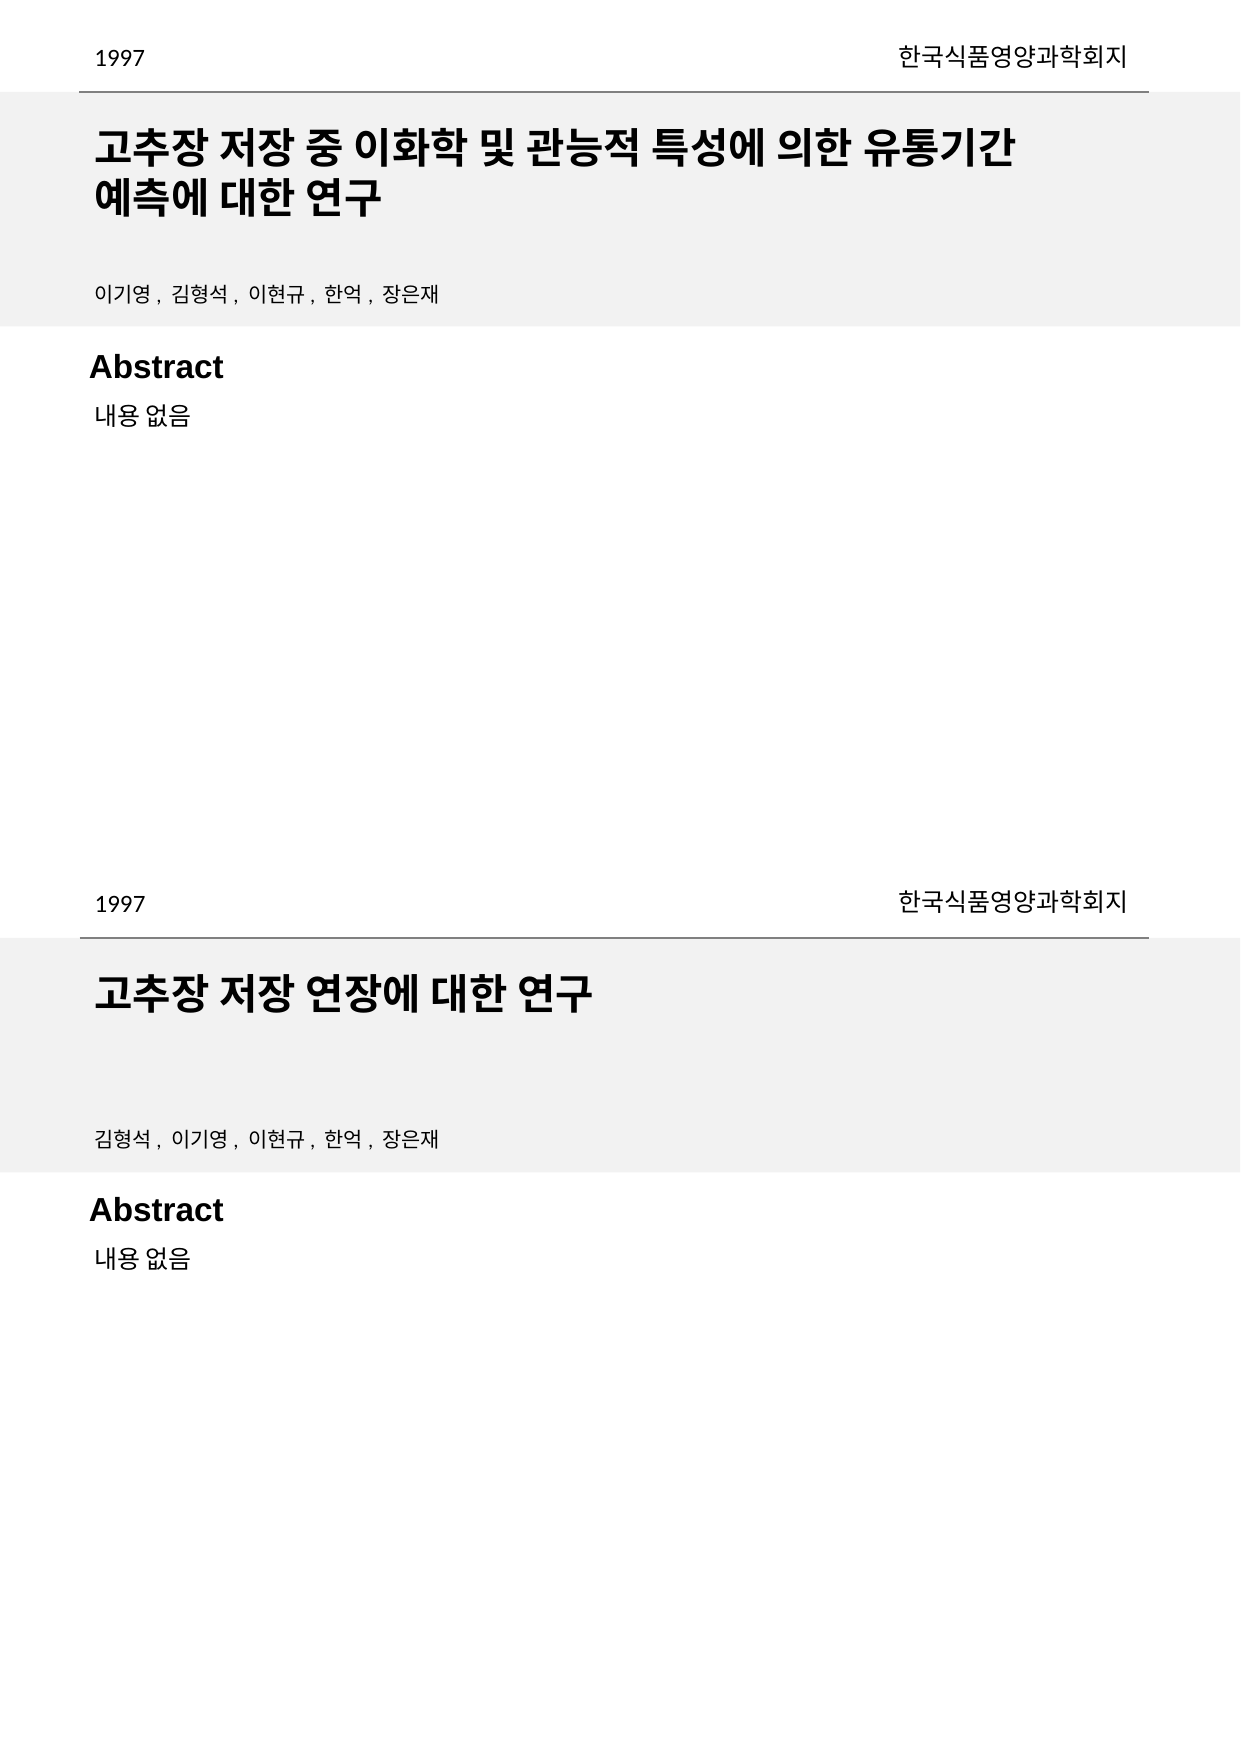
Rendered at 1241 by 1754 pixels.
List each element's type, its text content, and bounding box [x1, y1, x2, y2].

list 고추장 저장 연장에 대한 연구 [79, 960, 1148, 1101]
list 고추장 저장 중 이화학 및 관능적 특성에 의한 유통기간 예측에 대한 연구 [79, 114, 1148, 255]
list 이기영, 김형석, 이현규, 한억, 장은재 [79, 268, 1150, 324]
list 한국식품영양과학회지 [620, 875, 1150, 931]
list 1997 [79, 876, 408, 932]
list 1997 [79, 30, 408, 86]
list 김형석, 이기영, 이현규, 한억, 장은재 [79, 1113, 1150, 1169]
list 한국식품영양과학회지 [620, 30, 1150, 86]
list 내용 없음 [79, 1236, 1150, 1664]
list 내용 없음 [79, 393, 1150, 824]
